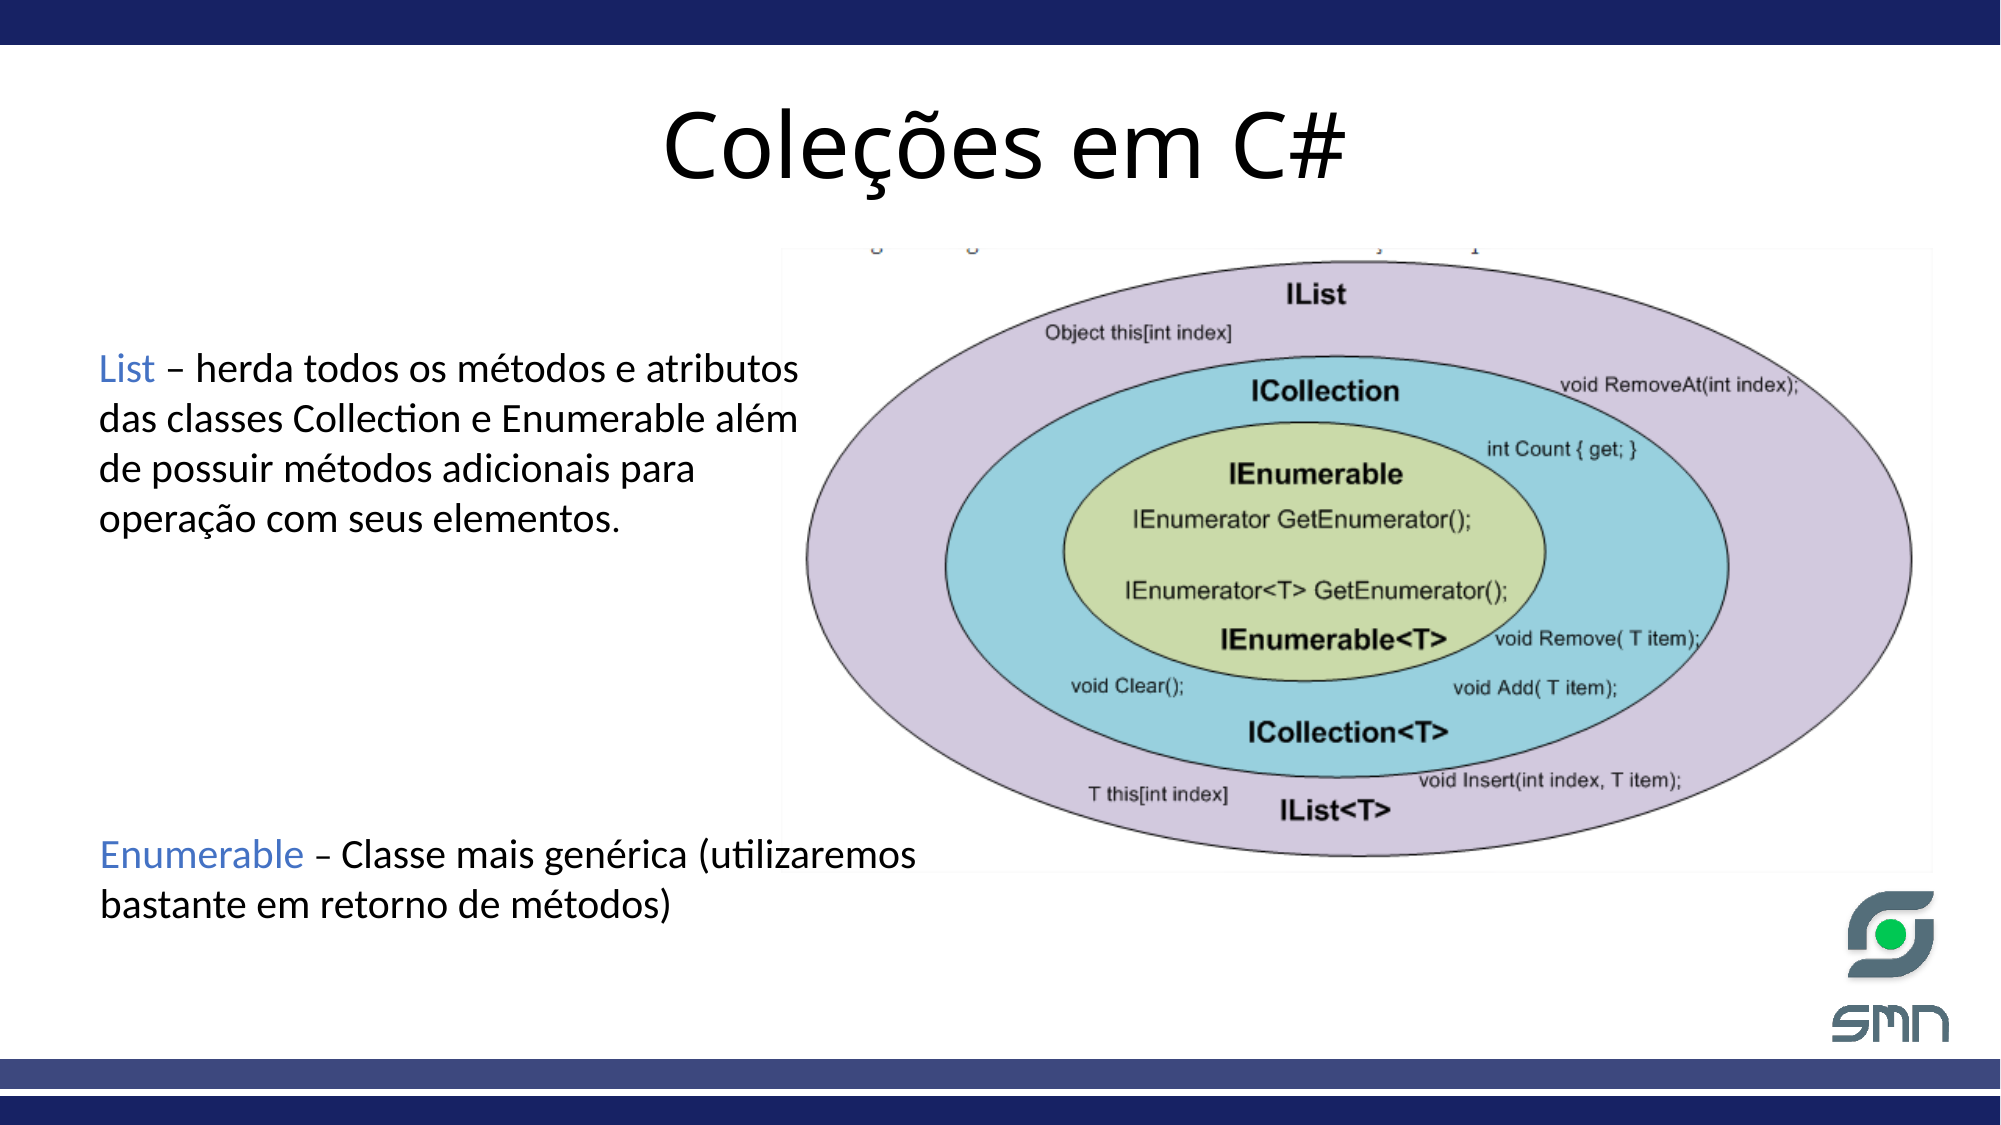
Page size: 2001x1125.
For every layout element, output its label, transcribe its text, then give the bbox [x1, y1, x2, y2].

text_box Enumerable – Classe mais genérica (utilizaremos bastante em retorno de métodos) [85, 819, 932, 934]
title Coleções em C# [9, 0, 2000, 298]
picture [781, 248, 1964, 1057]
text_box List – herda todos os métodos e atributos das classes Collection e Enumerable além de possuir métodos adicionais para operação com seus elementos. [84, 333, 781, 549]
